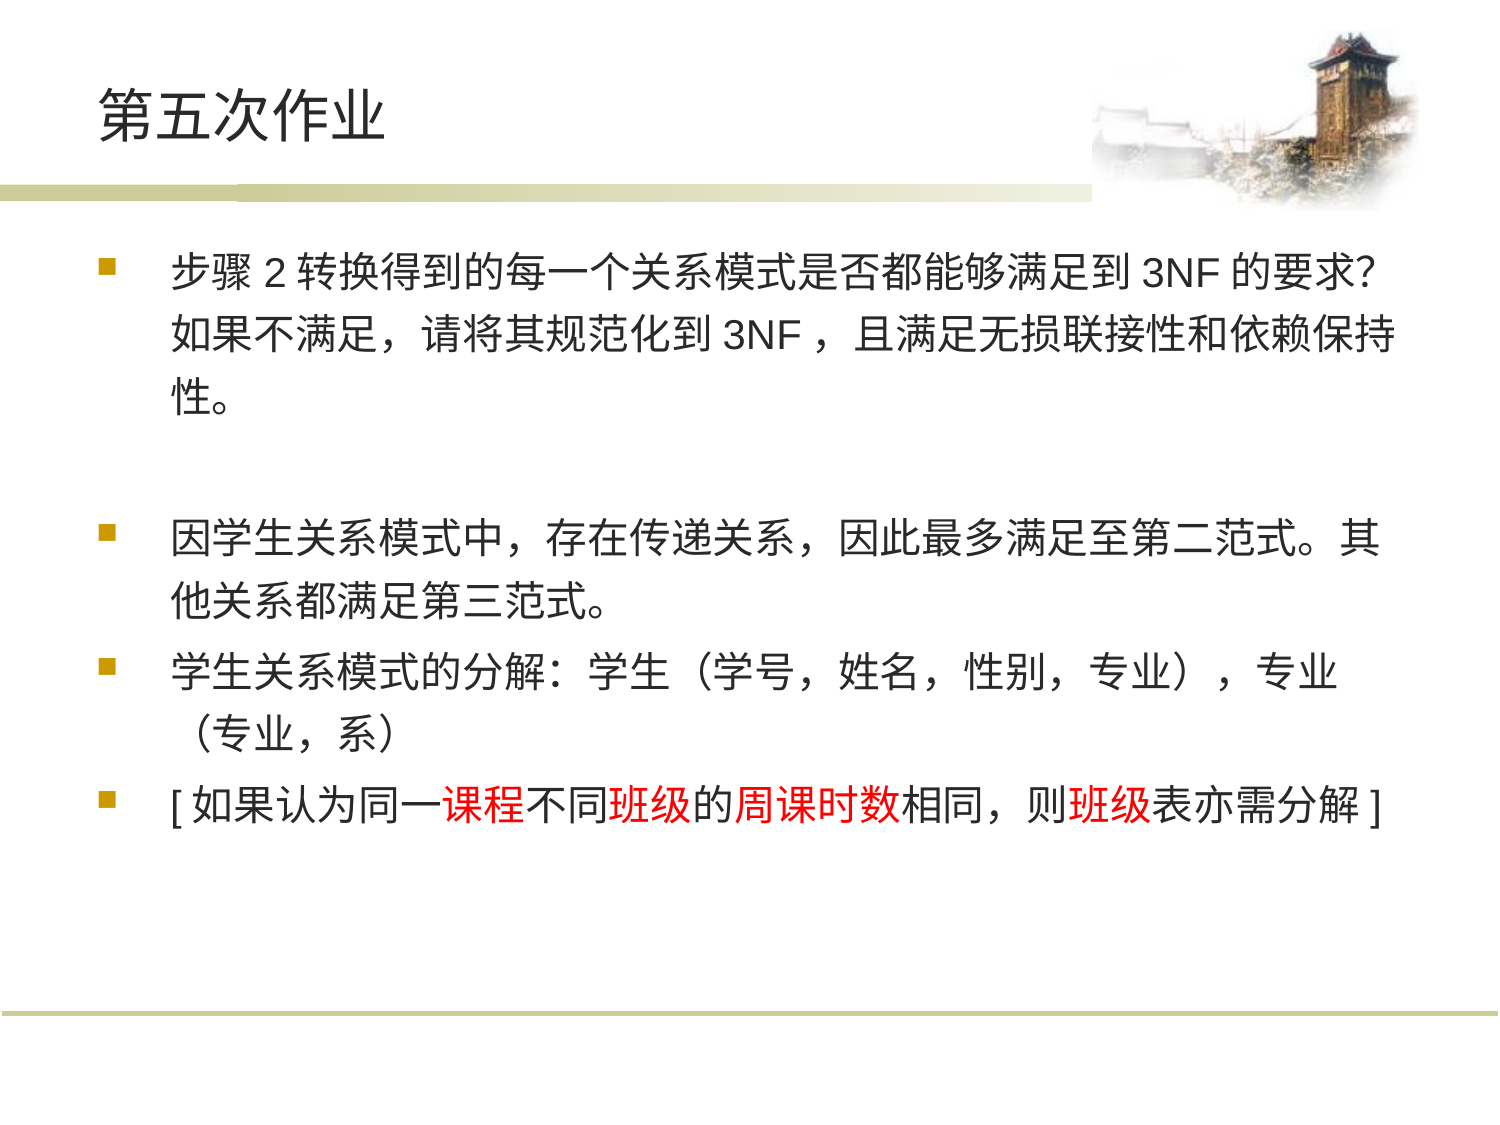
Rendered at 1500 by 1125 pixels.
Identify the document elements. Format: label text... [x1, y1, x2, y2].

list 步骤2转换得到的每一个关系模式是否都能够满足到3NF的要求？如果不满足，请将其规范化到3NF，且满足无损联接性和依赖保持性。 因学生关系模式中，存在传递关系，因此最多满足至第二范式。其他关系都满足第三范式。 学生关系模式的分解：学生（学号，姓名，性别，专业），专业（专业，系） [如果认为同一课程不同班级的周课时数相同，则班级表亦需分解] [81, 225, 1418, 1032]
title 第五次作业 [81, 66, 1081, 161]
picture [1418, 1011, 1498, 1016]
picture [1092, 30, 1419, 211]
picture [2, 1011, 81, 1016]
